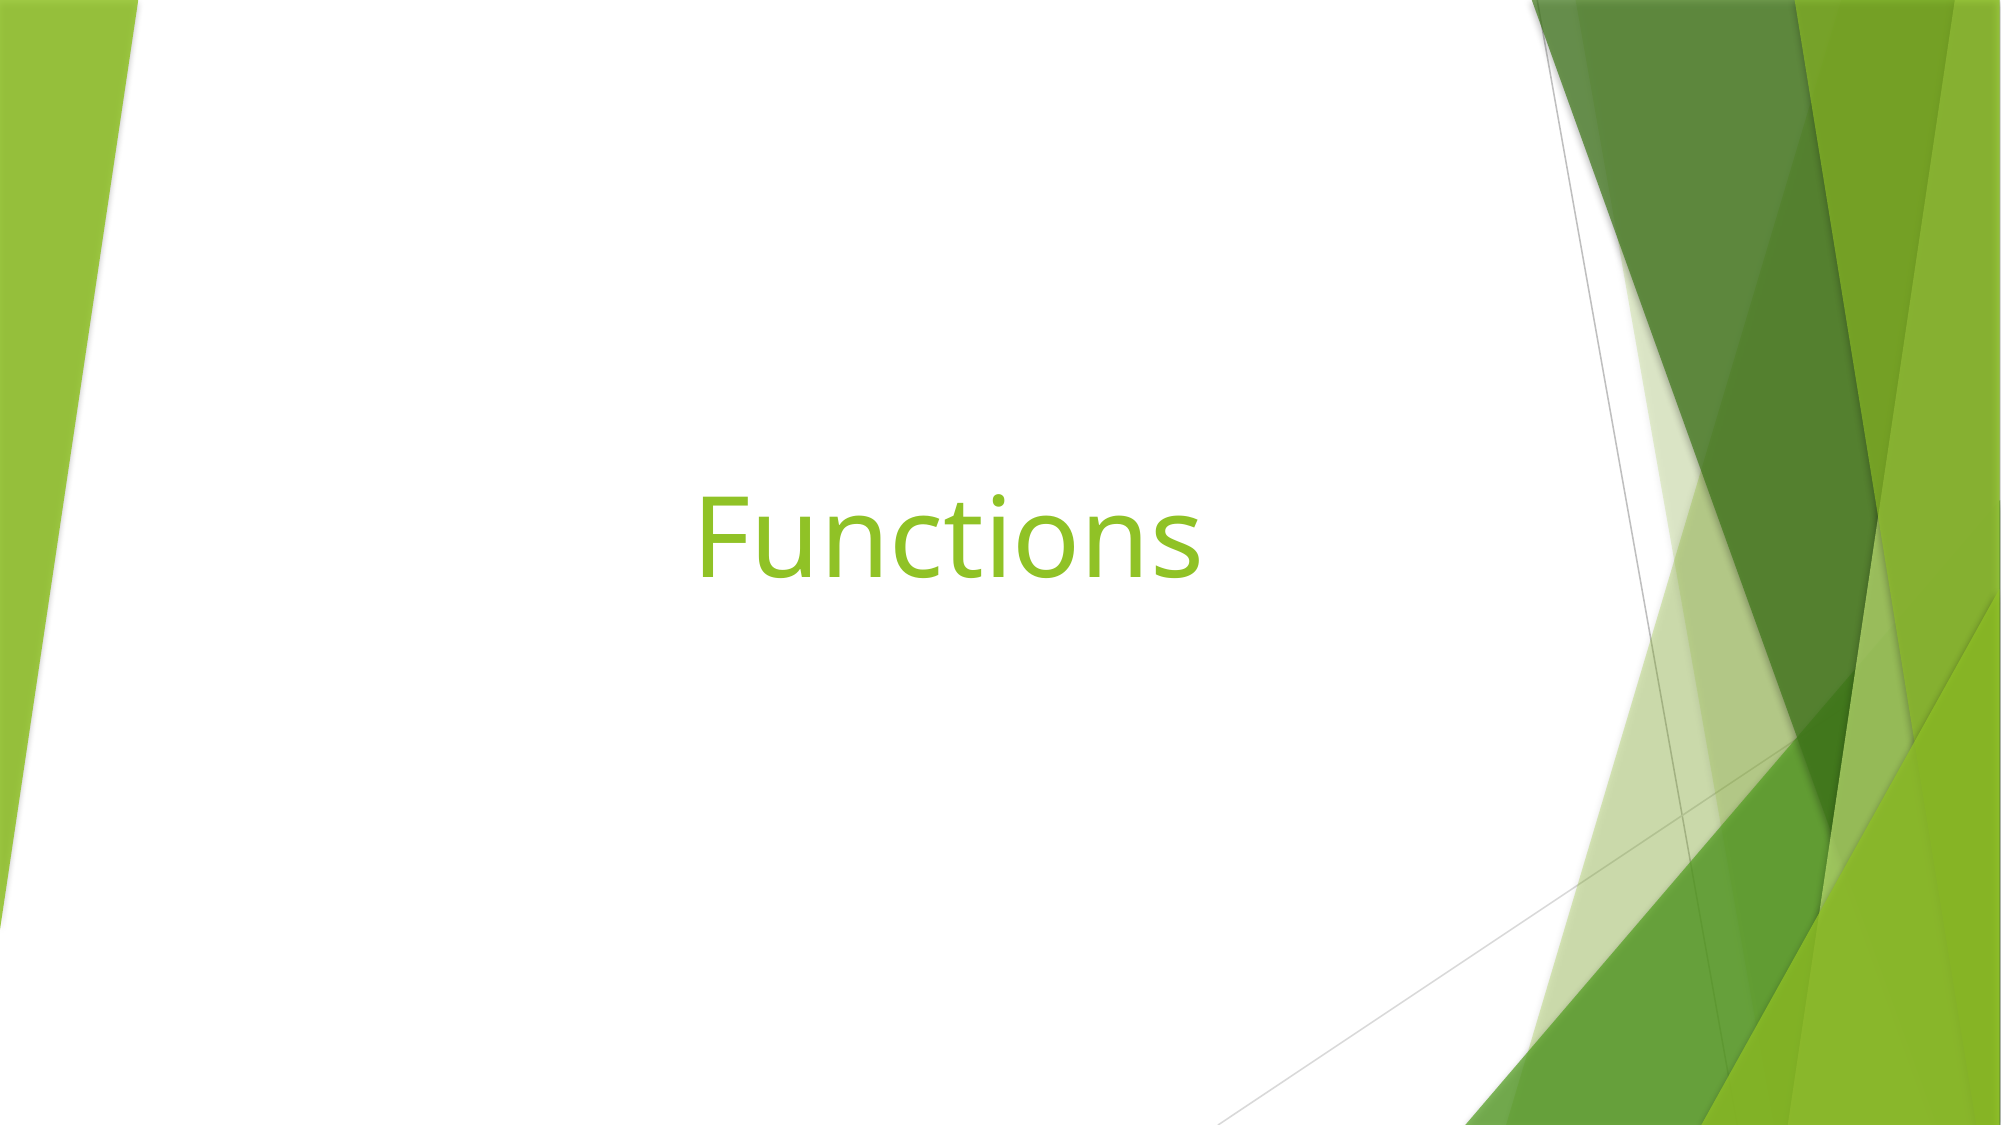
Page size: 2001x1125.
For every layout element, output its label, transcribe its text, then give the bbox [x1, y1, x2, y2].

title Functions [0, 337, 1220, 608]
